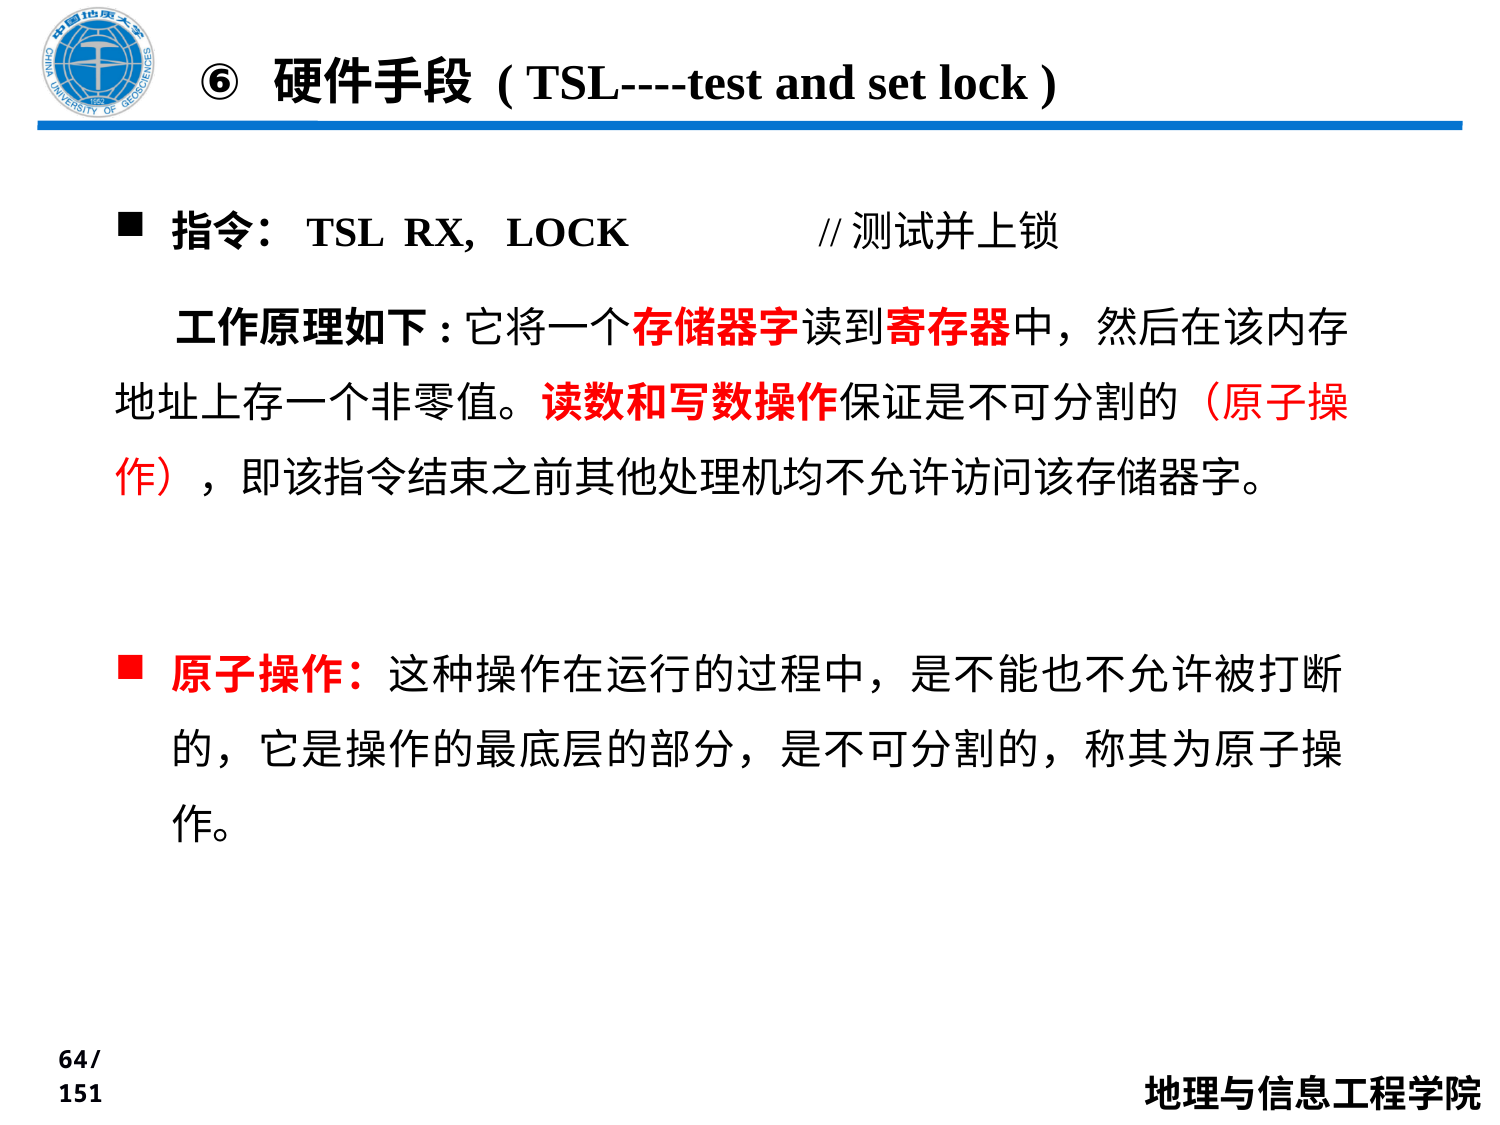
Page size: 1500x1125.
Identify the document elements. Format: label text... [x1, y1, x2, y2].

text_box 指令：TSL RX, LOCK //测试并上锁 工作原理如下:它将一个存储器字读到寄存器中，然后在该内存地址上存一个非零值。读数和写数操作保证是不可分割的（原子操作），即该指令结束之前其他处理机均不允许访问该存储器字。 [100, 172, 1365, 509]
text_box 硬件手段 ( TSL----test and set lock ) [183, 42, 1087, 118]
text_box 原子操作：这种操作在运行的过程中，是不能也不允许被打断的，它是操作的最底层的部分，是不可分割的，称其为原子操作。 [100, 615, 1359, 856]
picture [39, 4, 157, 120]
